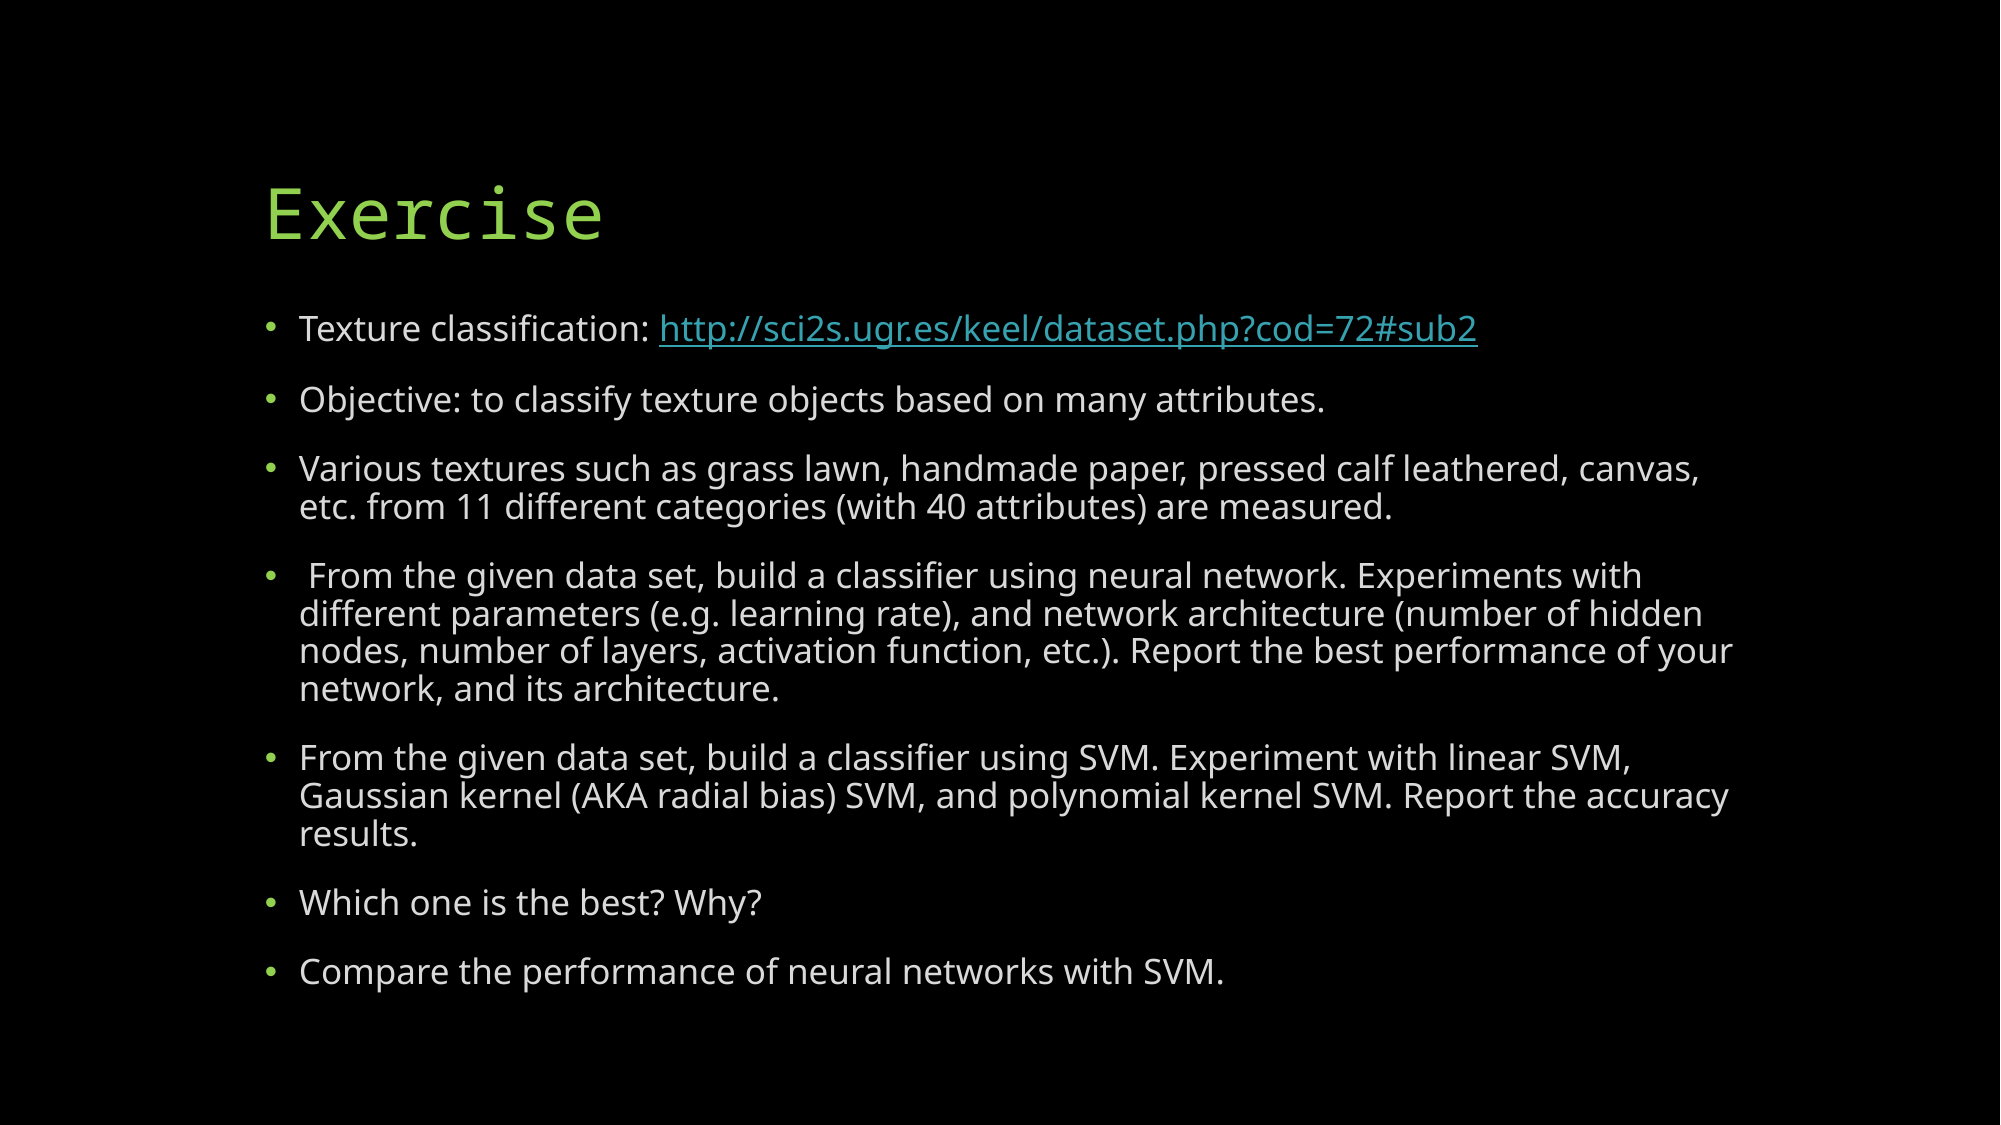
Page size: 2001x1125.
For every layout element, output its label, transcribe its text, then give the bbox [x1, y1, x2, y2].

list Texture classification: http://sci2s.ugr.es/keel/dataset.php?cod=72#sub2 Objective: to classify texture objects based on many attributes. Various textures such as grass lawn, handmade paper, pressed calf leathered, canvas, etc. from 11 different categories (with 40 attributes) are measured. From the given data set, build a classifier using neural network. Experiments with different parameters (e.g. learning rate), and network architecture (number of hidden nodes, number of layers, activation function, etc.). Report the best performance of your network, and its architecture. From the given data set, build a classifier using SVM. Experiment with linear SVM, Gaussian kernel (AKA radial bias) SVM, and polynomial kernel SVM. Report the accuracy results. Which one is the best? Why? Compare the performance of neural networks with SVM. [249, 299, 1750, 1000]
title Exercise [249, 75, 1750, 263]
